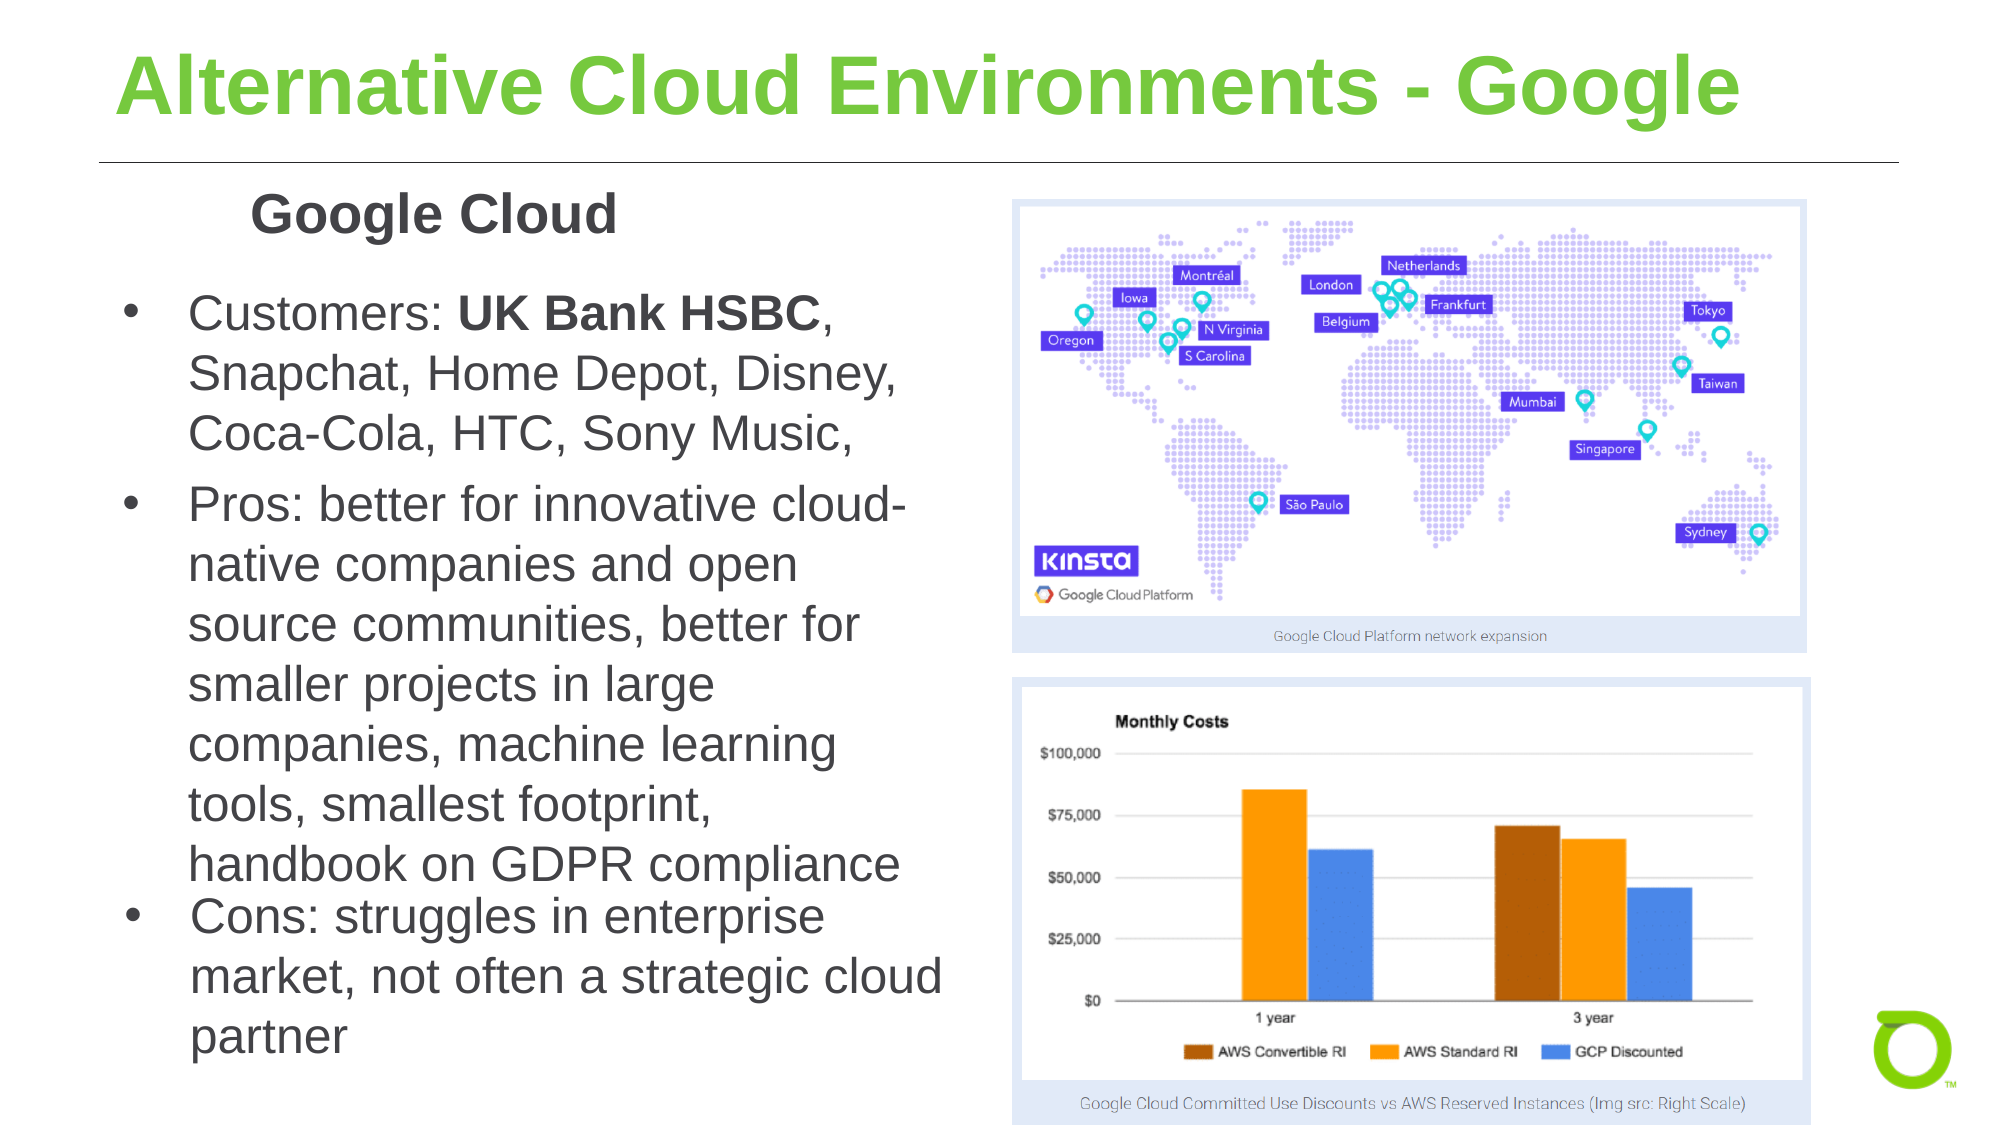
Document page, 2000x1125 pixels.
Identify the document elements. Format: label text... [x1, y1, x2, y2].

list Customers: UK Bank HSBC, Snapchat, Home Depot, Disney, Coca-Cola, HTC, Sony Music, Pros: better for innovative cloud-native companies and open source communities, better for smaller projects in large companies, machine learning tools, smallest footprint, handbook on GDPR compliance [97, 265, 932, 867]
picture [1011, 675, 1811, 1125]
picture [1011, 199, 1807, 653]
picture [1867, 1004, 1963, 1096]
list Google Cloud [197, 162, 1082, 319]
title Alternative Cloud Environments - Google [99, 0, 1900, 163]
list Cons: struggles in enterprise market, not often a strategic cloud partner [99, 868, 970, 1125]
